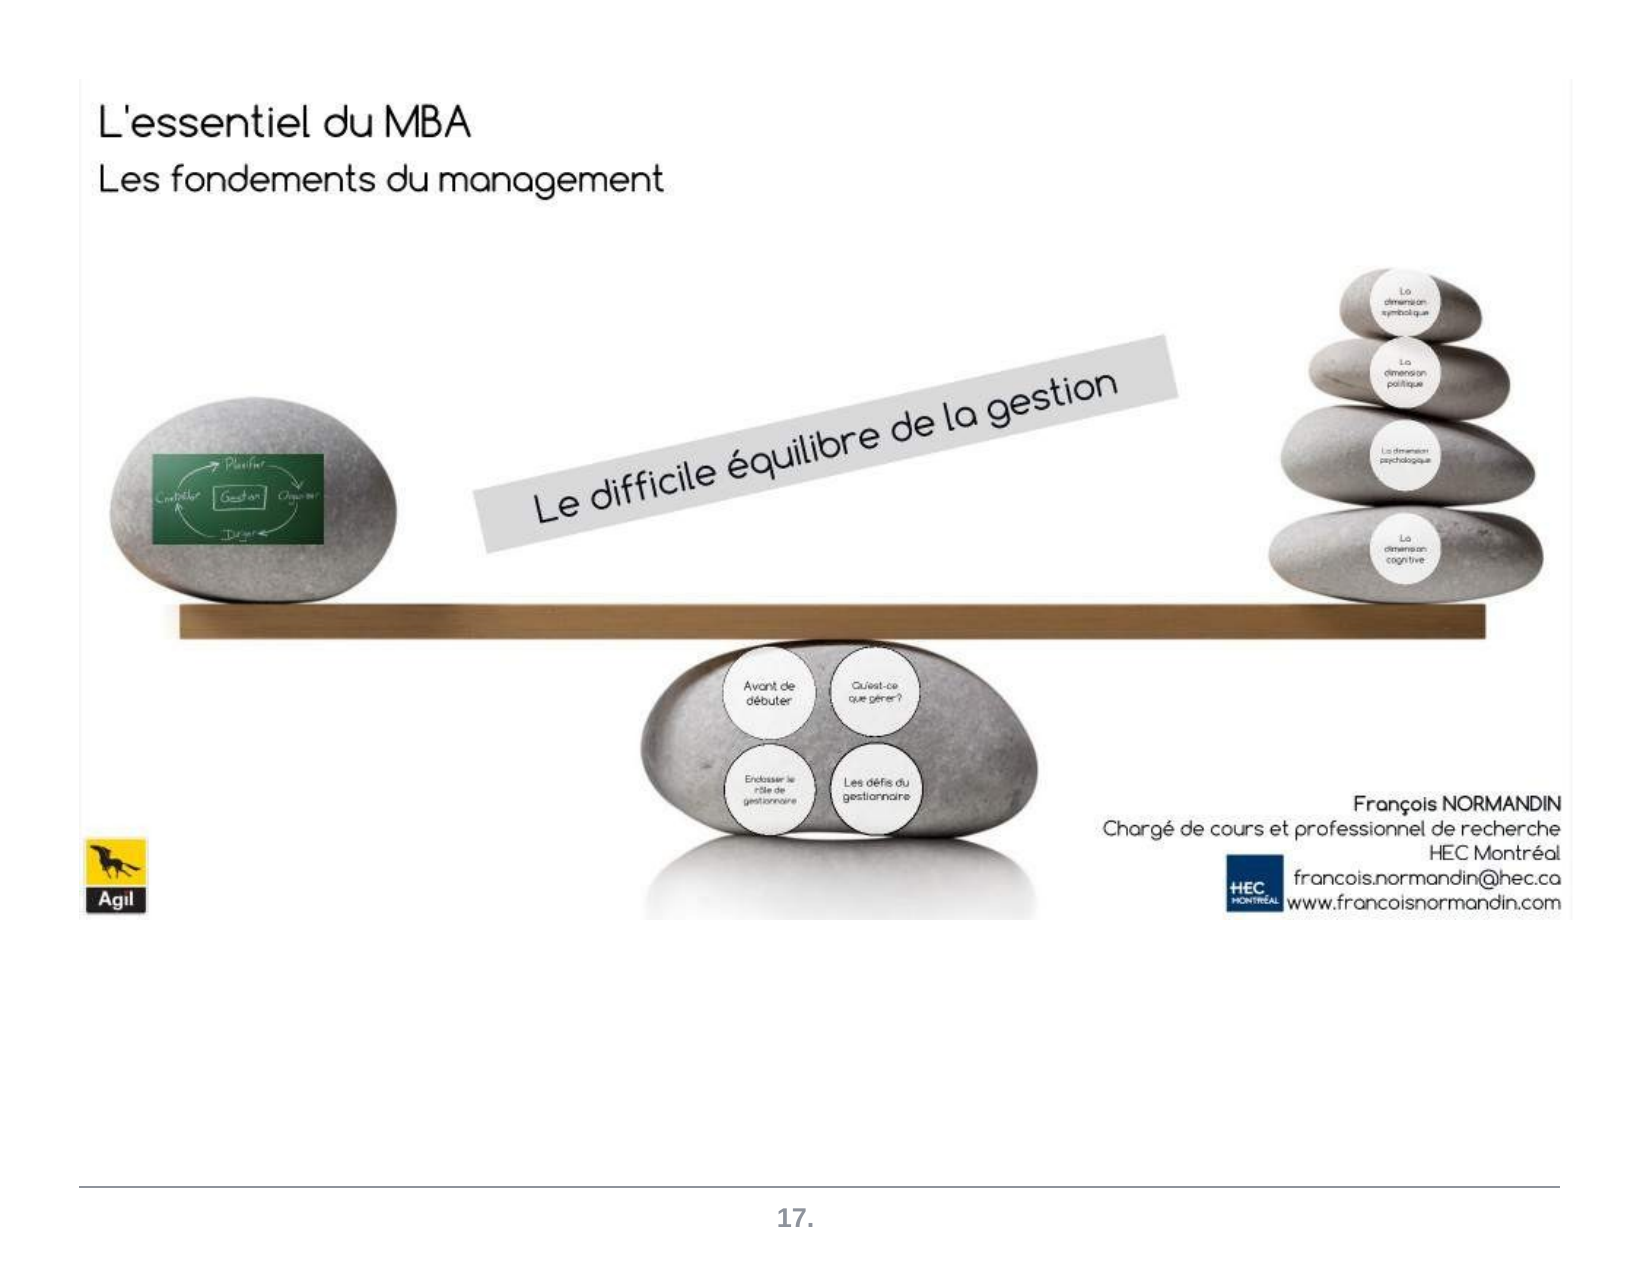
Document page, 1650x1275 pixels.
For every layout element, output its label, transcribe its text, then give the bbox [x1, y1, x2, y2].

slide_number 17. [772, 1201, 832, 1275]
text_box [79, 79, 1573, 920]
